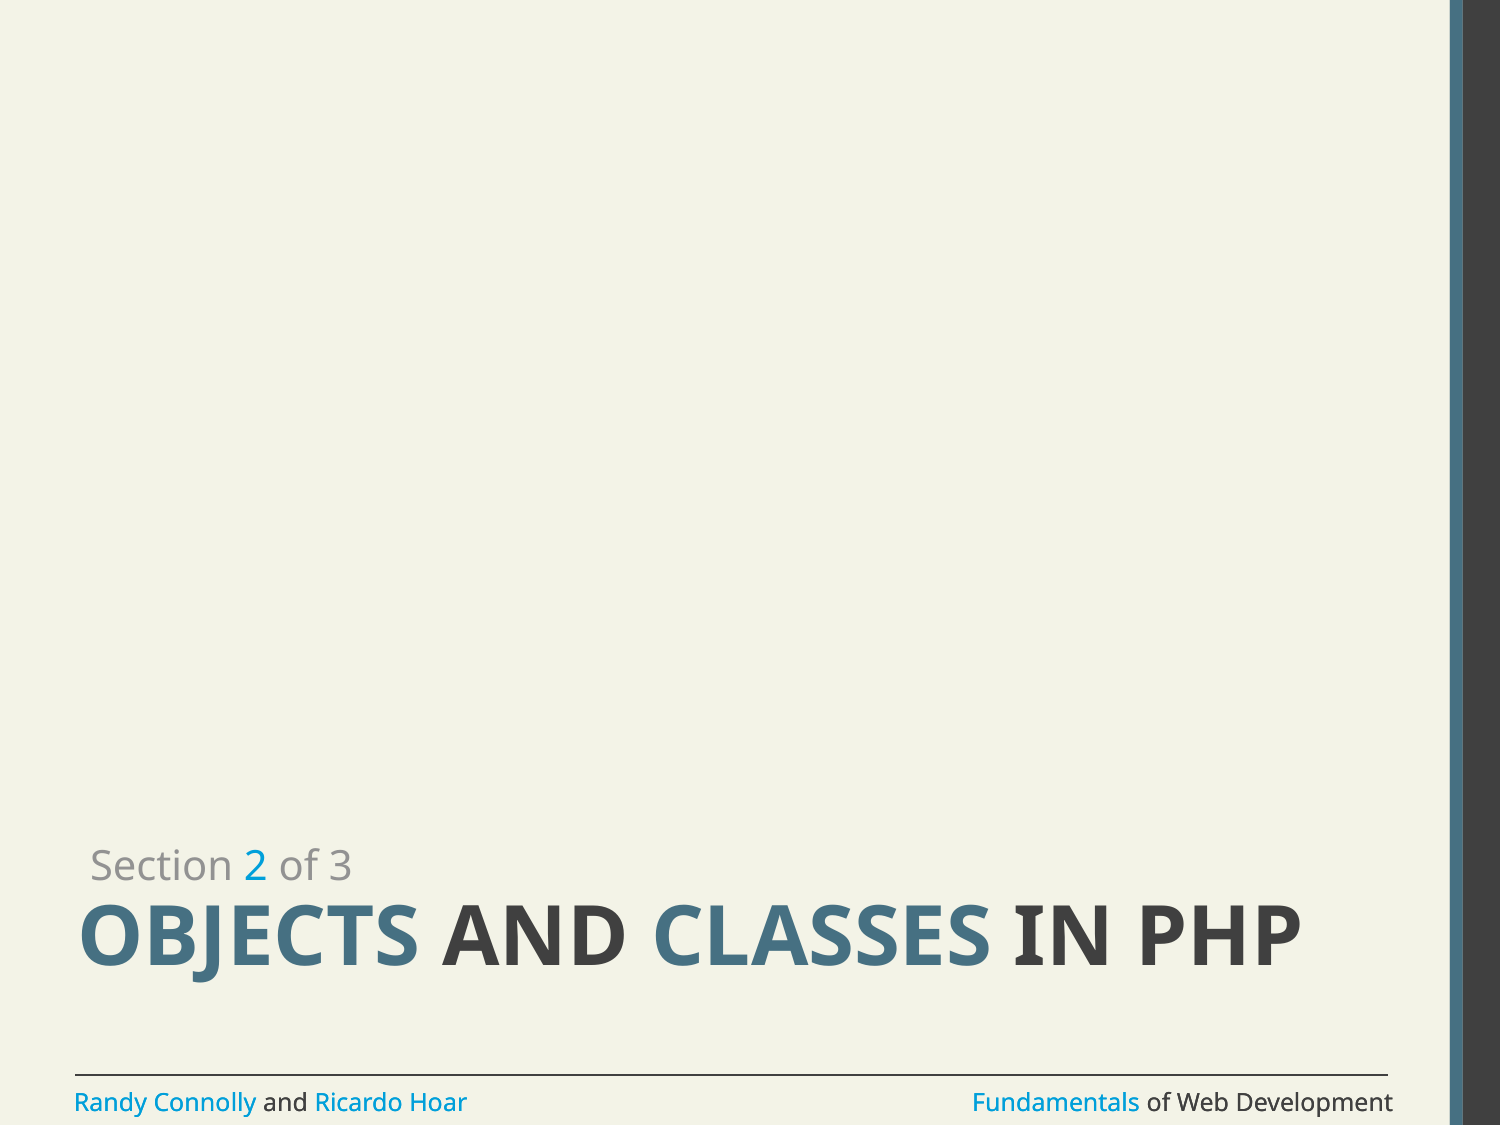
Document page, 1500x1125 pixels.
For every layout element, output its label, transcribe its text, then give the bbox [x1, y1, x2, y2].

list Section 2 of 3 [75, 650, 1350, 897]
title Objects and Classes in PHP [62, 875, 1381, 1013]
